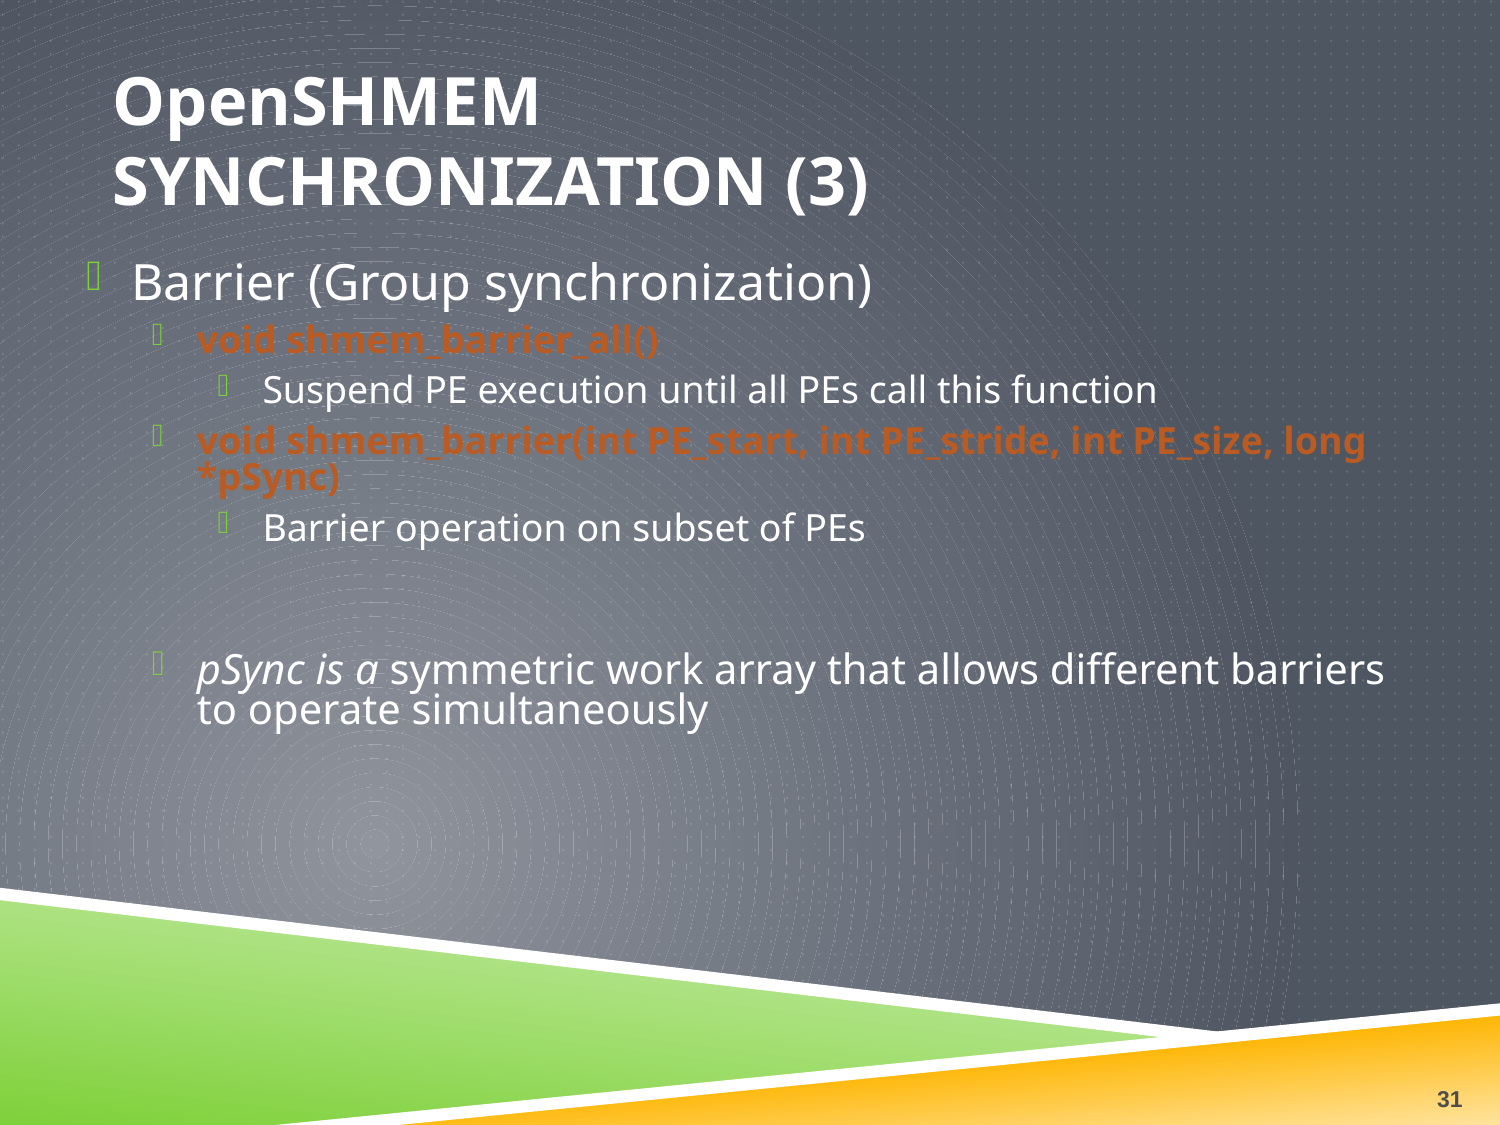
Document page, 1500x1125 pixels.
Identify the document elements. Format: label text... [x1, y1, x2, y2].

list Barrier (Group synchronization) void shmem_barrier_all() Suspend PE execution until all PEs call this function void shmem_barrier(int PE_start, int PE_stride, int PE_size, long *pSync) Barrier operation on subset of PEs pSync is a symmetric work array that allows different barriers to operate simultaneously [75, 224, 1425, 1013]
slide_number 31 [1387, 1052, 1463, 1113]
title OpenSHMEM Synchronization (3) [112, 45, 1388, 224]
